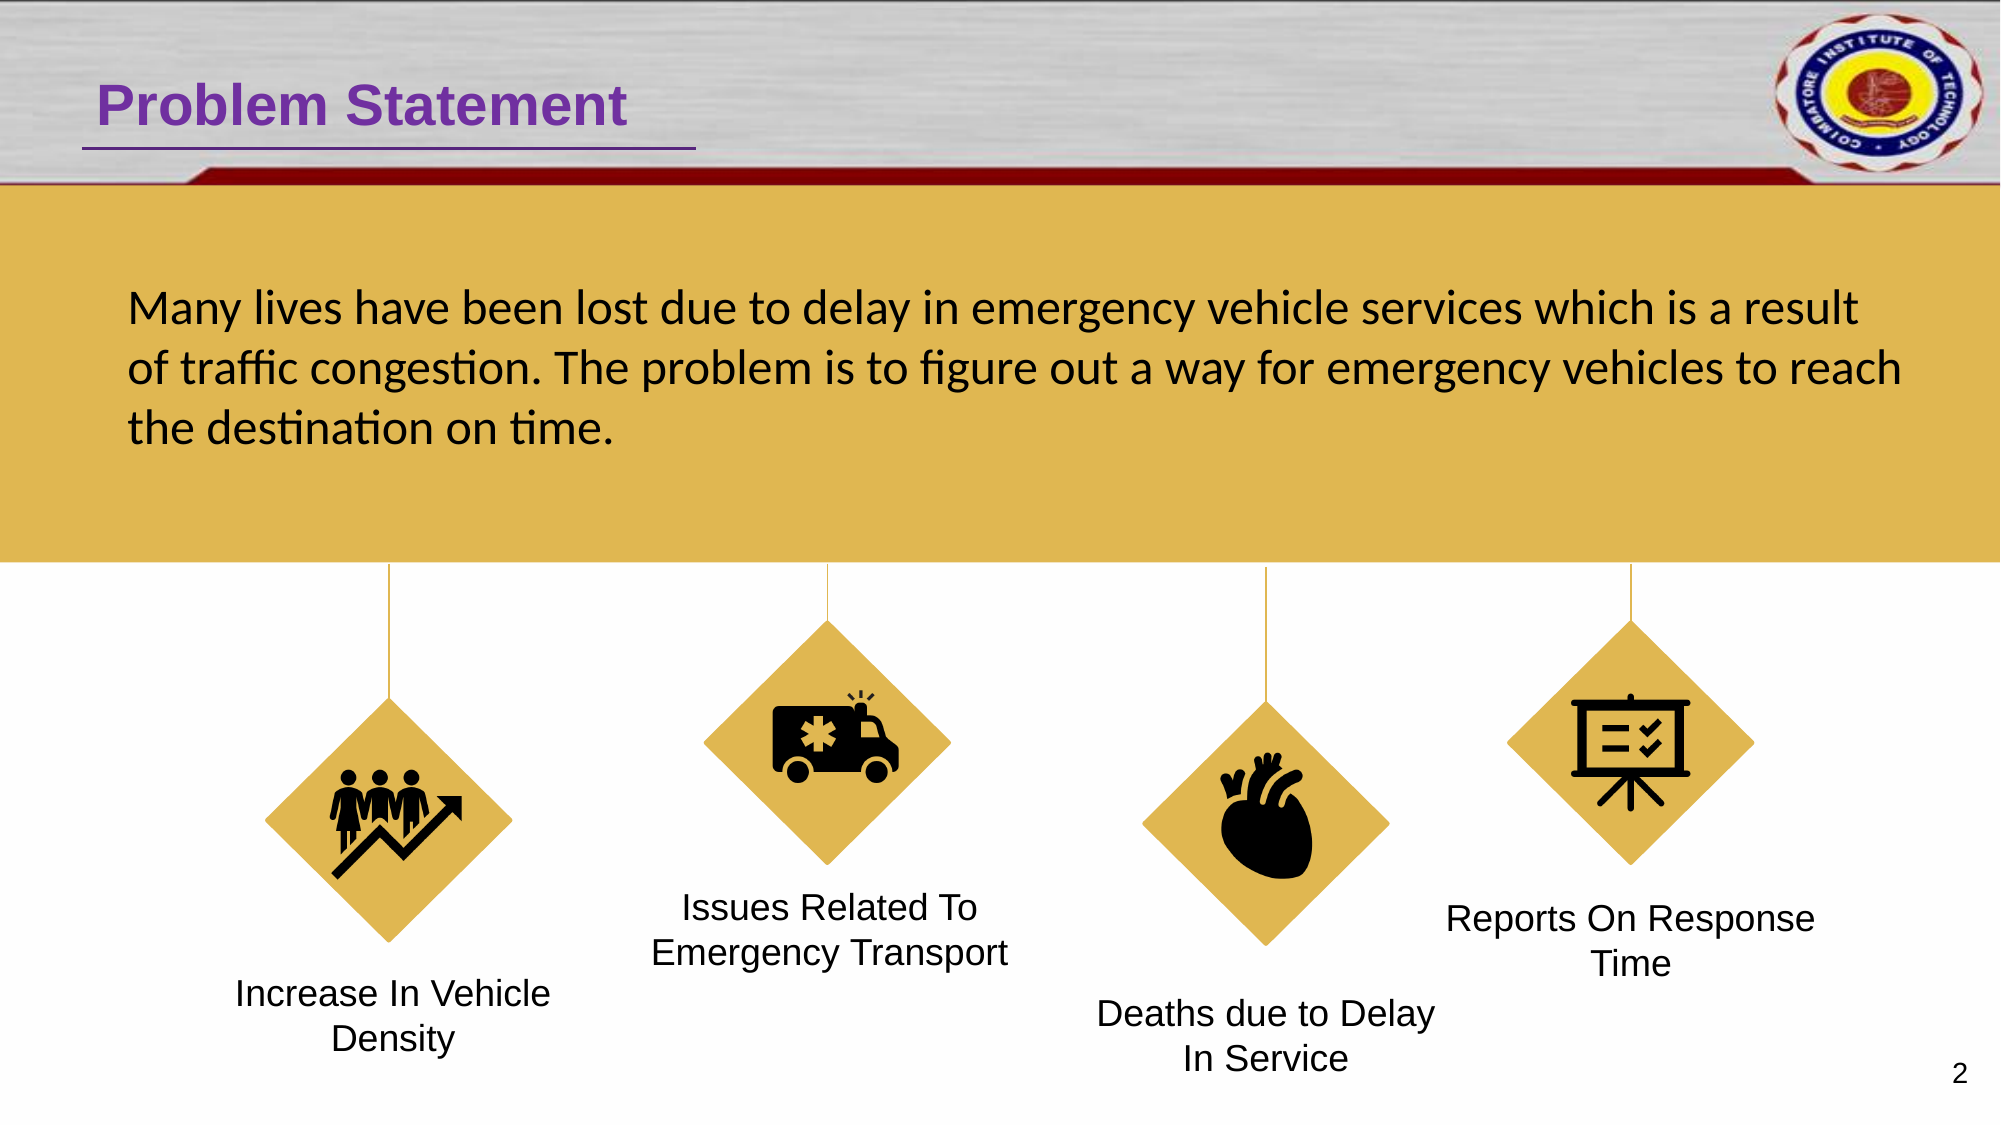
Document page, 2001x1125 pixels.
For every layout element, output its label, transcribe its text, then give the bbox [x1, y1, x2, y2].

text_box Problem Statement [81, 59, 1083, 145]
text_box [0, 185, 2000, 563]
picture [760, 668, 912, 819]
picture [0, 0, 2001, 1125]
picture [320, 746, 471, 898]
slide_number 2 [1516, 1046, 1984, 1125]
text_box Deaths due to Delay In Service [1070, 981, 1462, 1087]
text_box Reports On Response Time [1426, 886, 1836, 992]
text_box Increase In Vehicle Density [171, 961, 615, 1067]
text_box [266, 563, 1753, 944]
text_box Issues Related To Emergency Transport [608, 952, 1051, 981]
picture [1190, 739, 1342, 891]
picture [1555, 676, 1706, 827]
text_box Many lives have been lost due to delay in emergency vehicle services which is a result of traffic congestion. The problem is to figure out a way for emergency vehicles to reach the destination on time. [112, 267, 1925, 463]
